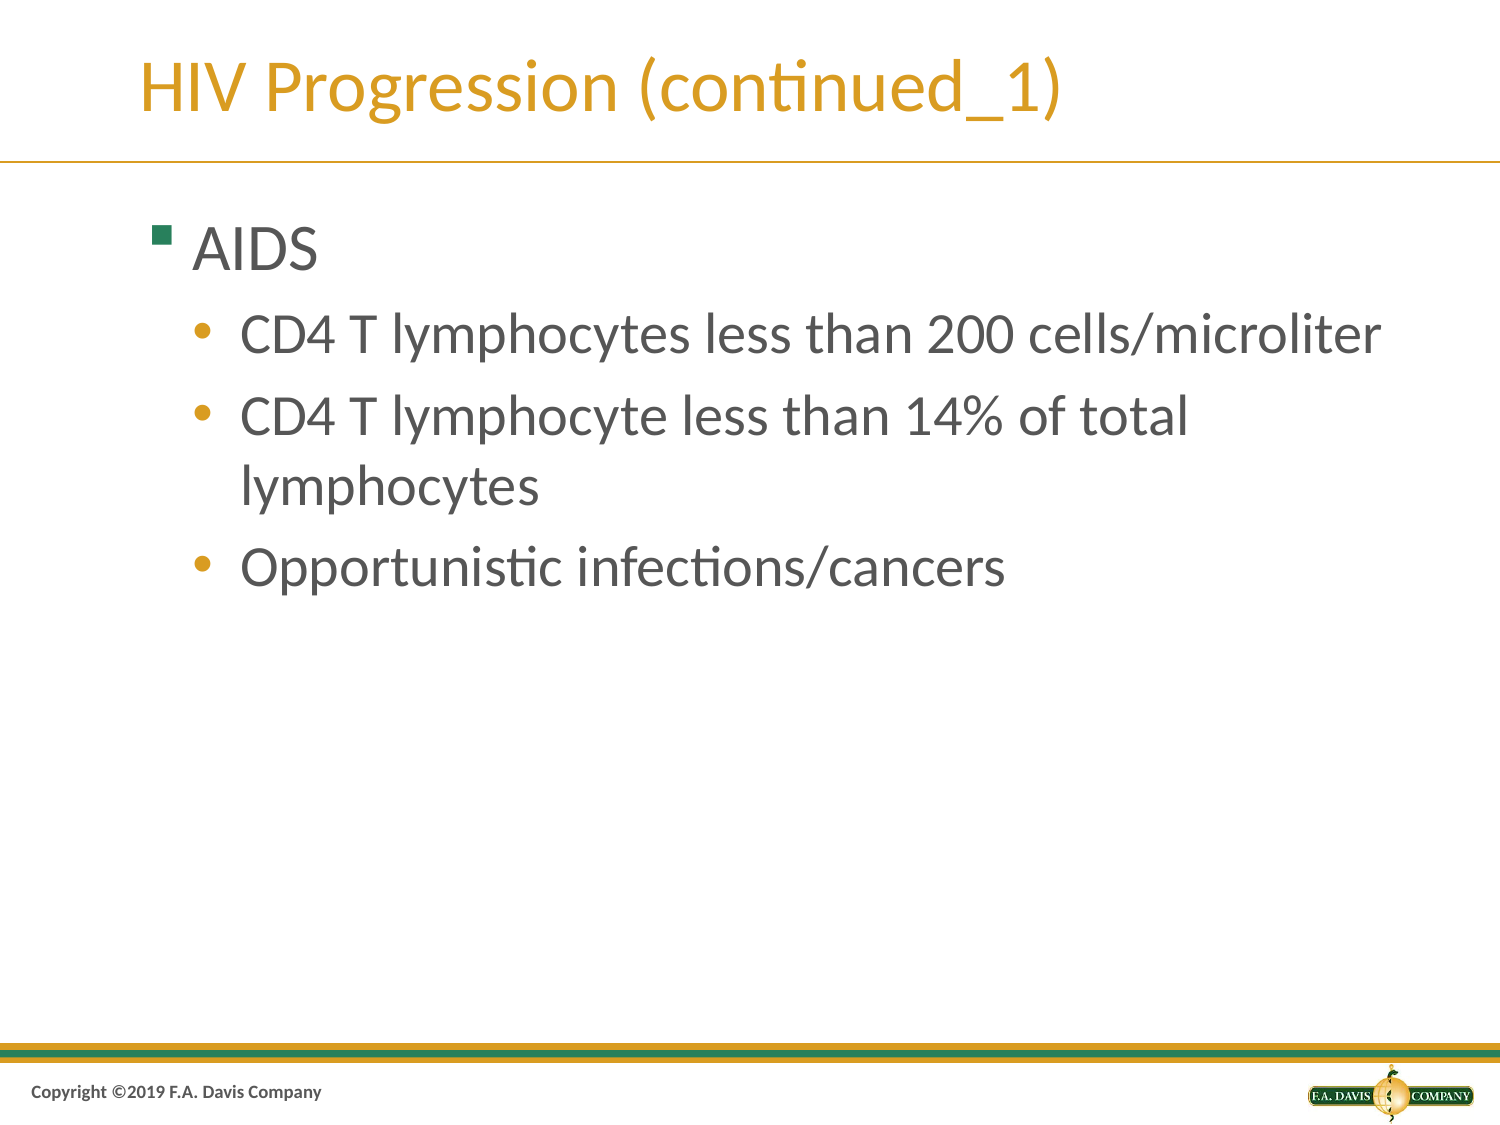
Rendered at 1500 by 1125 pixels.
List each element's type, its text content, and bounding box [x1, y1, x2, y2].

list AIDS CD4 T lymphocytes less than 200 cells/microliter CD4 T lymphocyte less than 14% of total lymphocytes Opportunistic infections/cancers [75, 196, 1425, 864]
picture [0, 1058, 1500, 1063]
picture [0, 1043, 1500, 1050]
picture [1308, 1064, 1474, 1124]
title HIV Progression (continued_1) [124, 38, 1475, 136]
